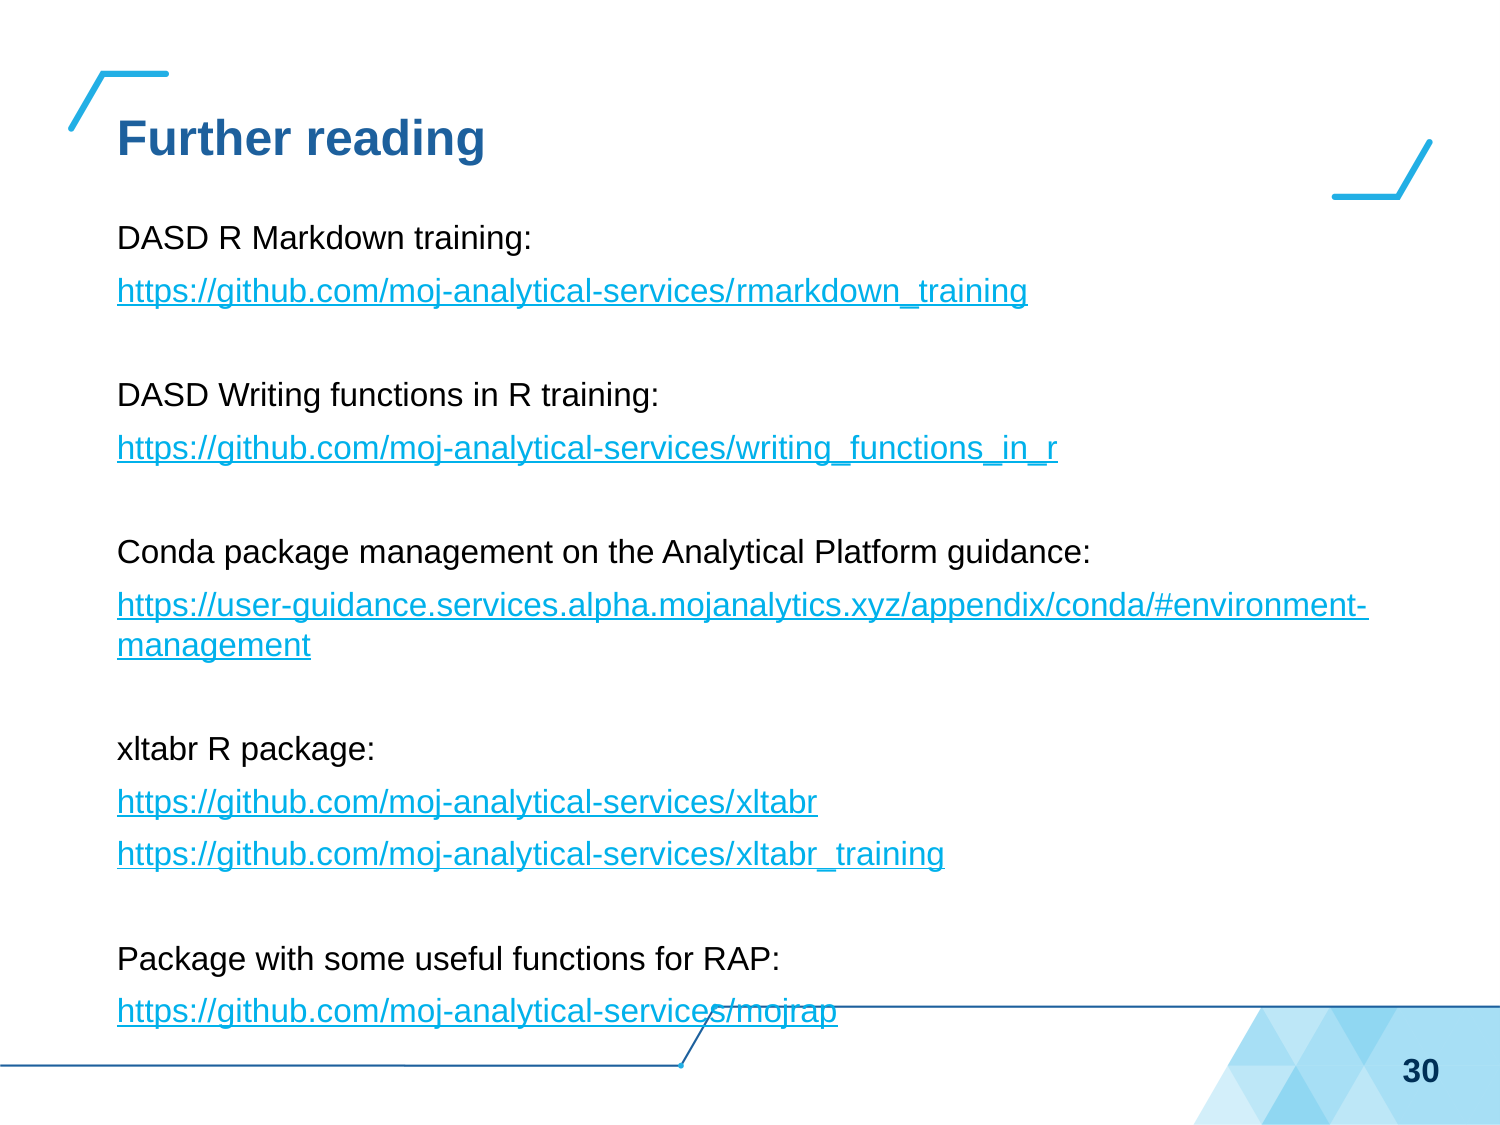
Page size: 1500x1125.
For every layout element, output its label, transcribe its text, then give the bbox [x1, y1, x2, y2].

picture [0, 0, 1500, 1125]
title Further reading [116, 111, 1384, 169]
list DASD R Markdown training: https://github.com/moj-analytical-services/rmarkdown_training DASD Writing functions in R training: https://github.com/moj-analytical-services/writing_functions_in_r Conda package management on the Analytical Platform guidance: https://user-guidance.services.alpha.mojanalytics.xyz/appendix/conda/#environment-management xltabr R package: https://github.com/moj-analytical-services/xltabr https://github.com/moj-analytical-services/xltabr_training Package with some useful functions for RAP: https://github.com/moj-analytical-services/mojrap [116, 216, 1384, 1036]
slide_number 30 [1399, 1048, 1444, 1091]
